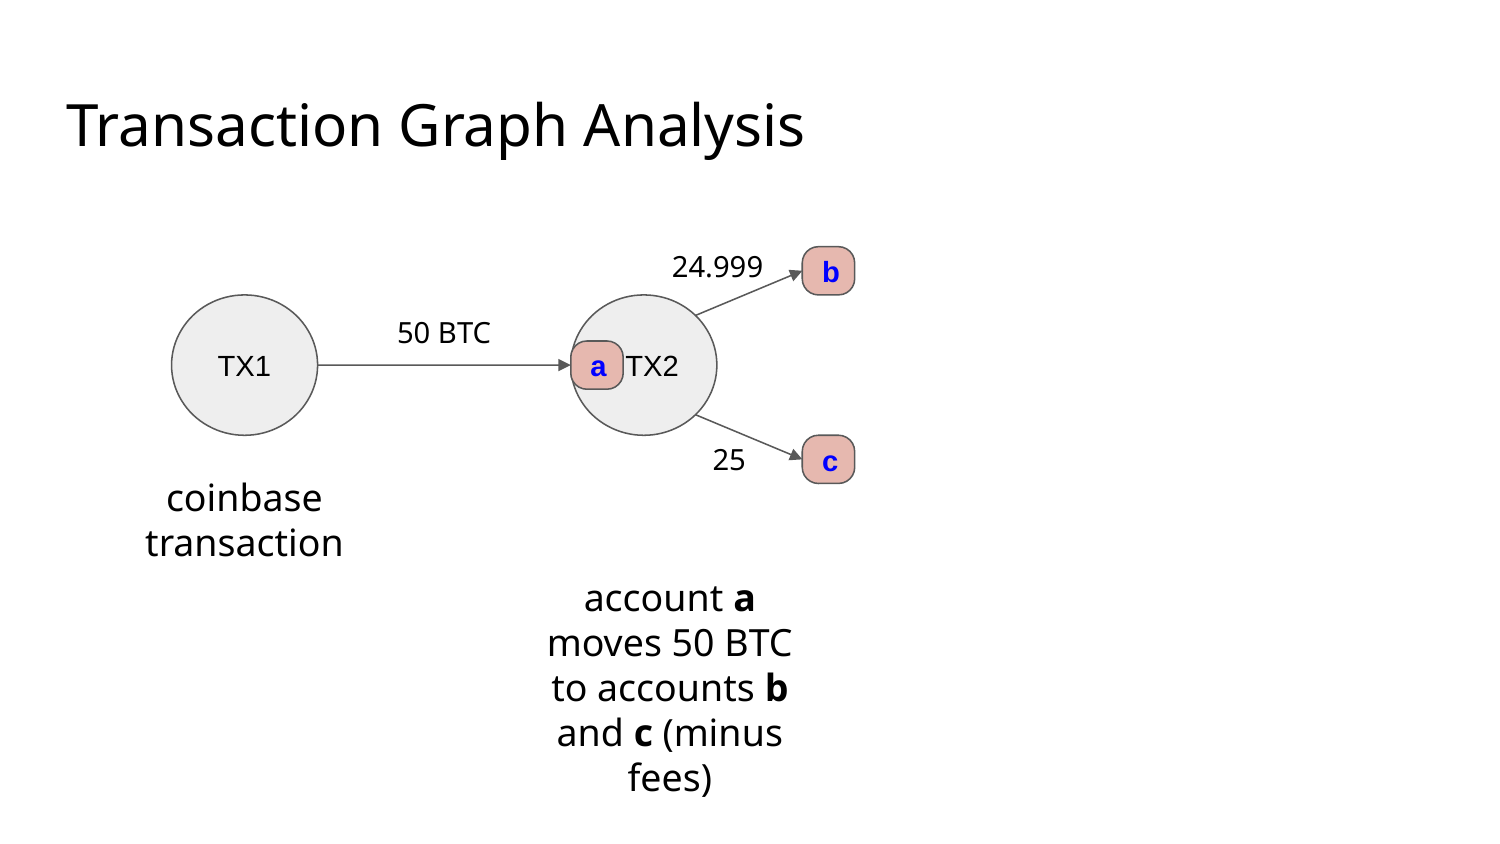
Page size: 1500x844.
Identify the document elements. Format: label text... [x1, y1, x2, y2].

text_box 25 [656, 426, 803, 492]
text_box b [802, 246, 855, 295]
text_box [695, 414, 803, 460]
text_box account a moves 50 BTC to accounts b and c (minus fees) [513, 558, 827, 814]
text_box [695, 270, 803, 316]
text_box 50 BTC [371, 299, 518, 364]
text_box coinbase transaction [120, 459, 369, 580]
title Transaction Graph Analysis [51, 72, 1449, 167]
text_box TX2 [573, 294, 717, 436]
text_box c [803, 435, 855, 484]
text_box a [570, 340, 624, 390]
text_box 24.999 [644, 233, 791, 299]
text_box TX1 [171, 294, 318, 436]
